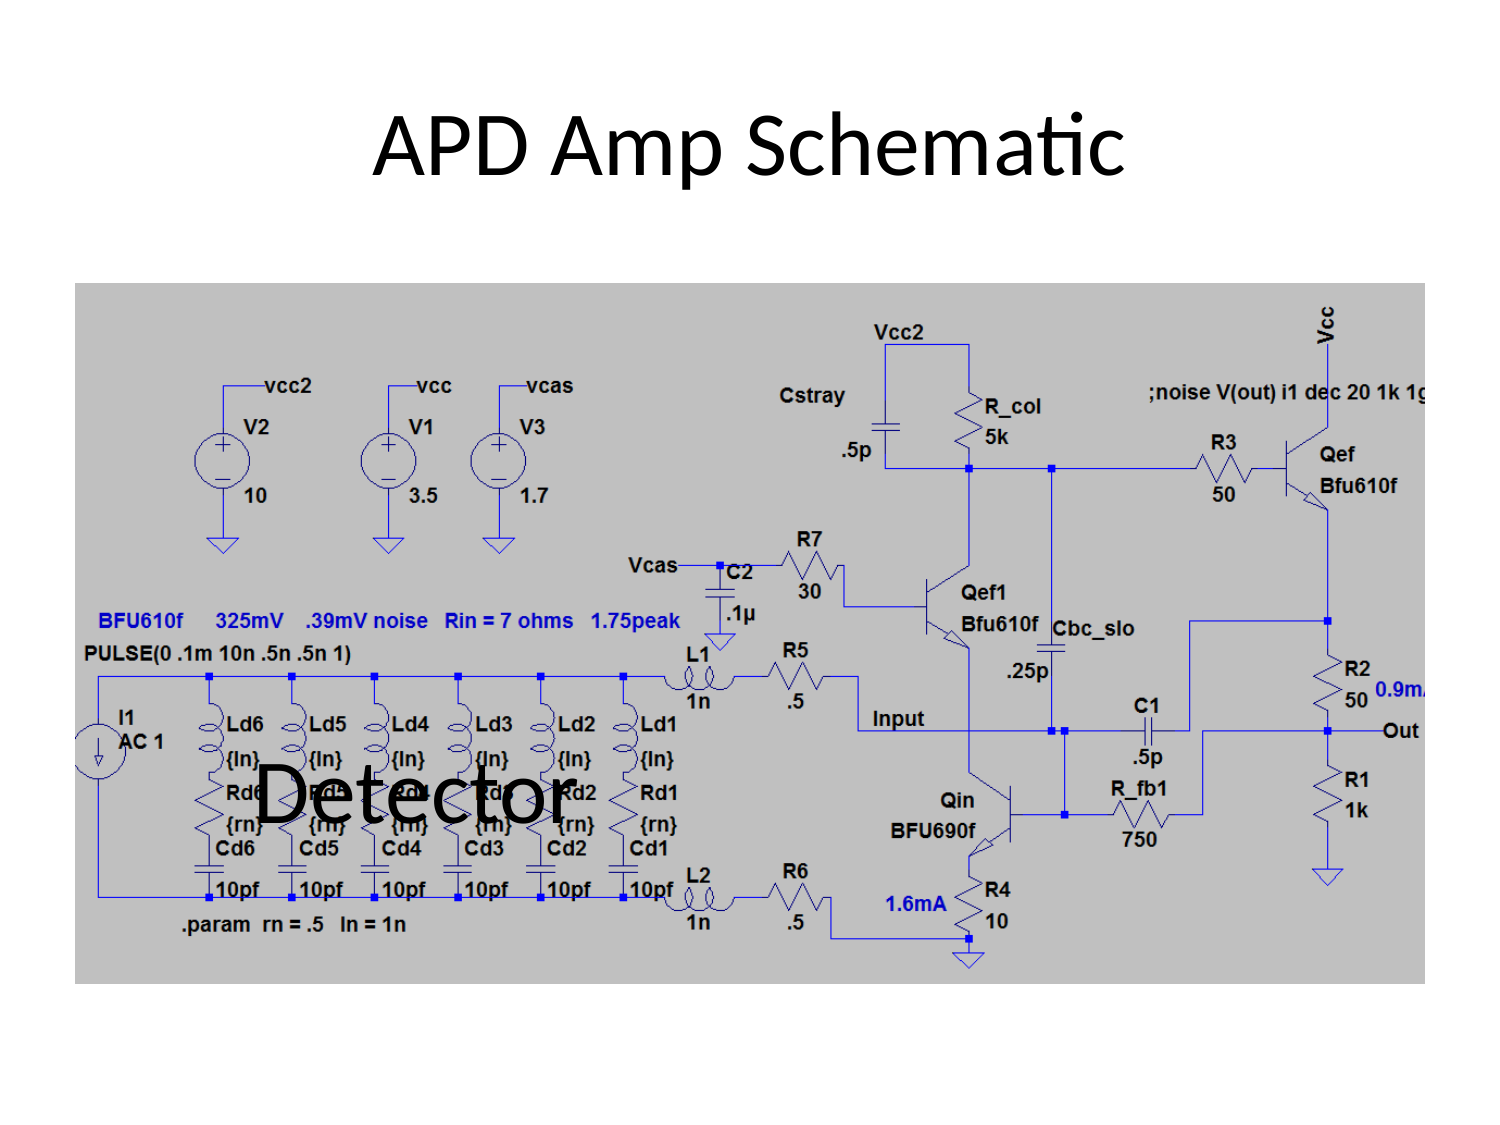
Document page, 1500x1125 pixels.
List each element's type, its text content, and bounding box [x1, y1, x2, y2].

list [74, 283, 1426, 984]
title APD Amp Schematic [75, 45, 1425, 233]
